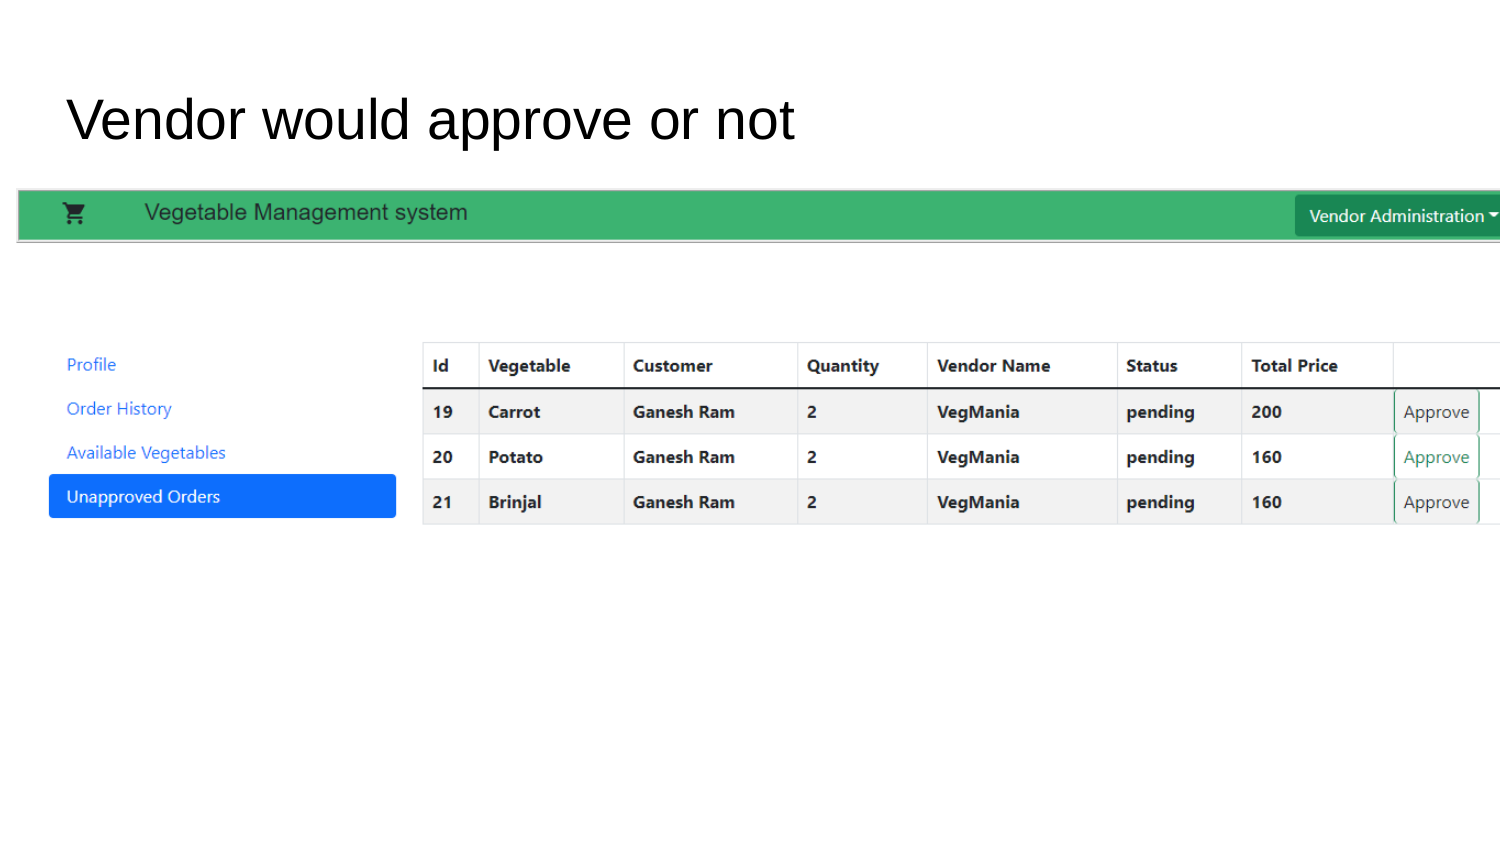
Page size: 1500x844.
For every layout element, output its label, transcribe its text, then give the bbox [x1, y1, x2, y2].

picture [15, 188, 1500, 844]
title Vendor would approve or not [51, 72, 1449, 167]
